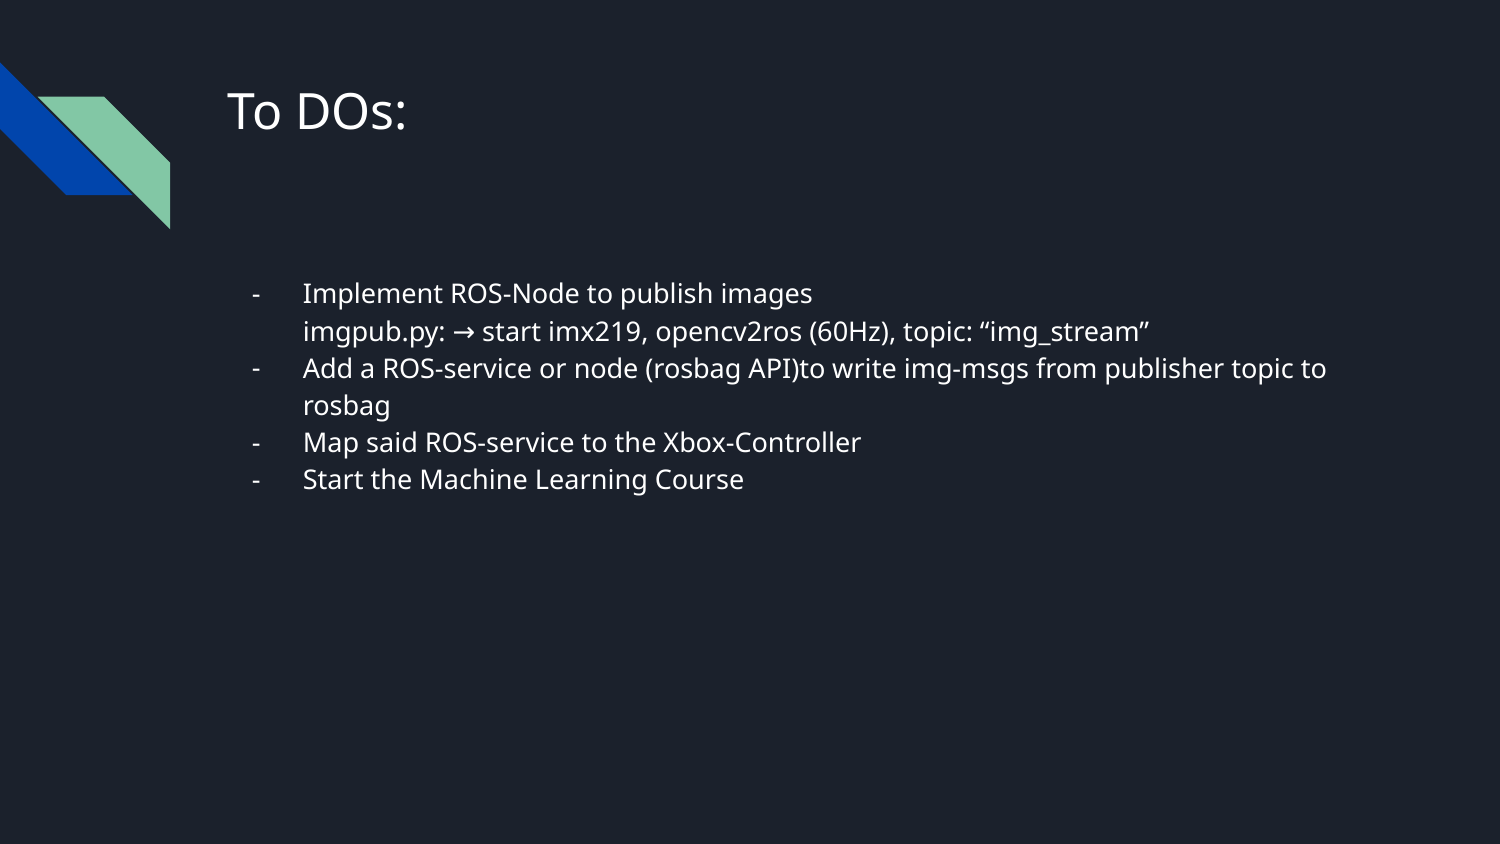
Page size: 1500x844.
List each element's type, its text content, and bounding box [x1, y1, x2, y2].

title To DOs: [212, 64, 1368, 215]
list Implement ROS-Node to publish images imgpub.py: → start imx219, opencv2ros (60Hz), topic: “img_stream” Add a ROS-service or node (rosbag API)to write img-msgs from publisher topic to rosbag Map said ROS-service to the Xbox-Controller Start the Machine Learning Course [212, 257, 1368, 735]
